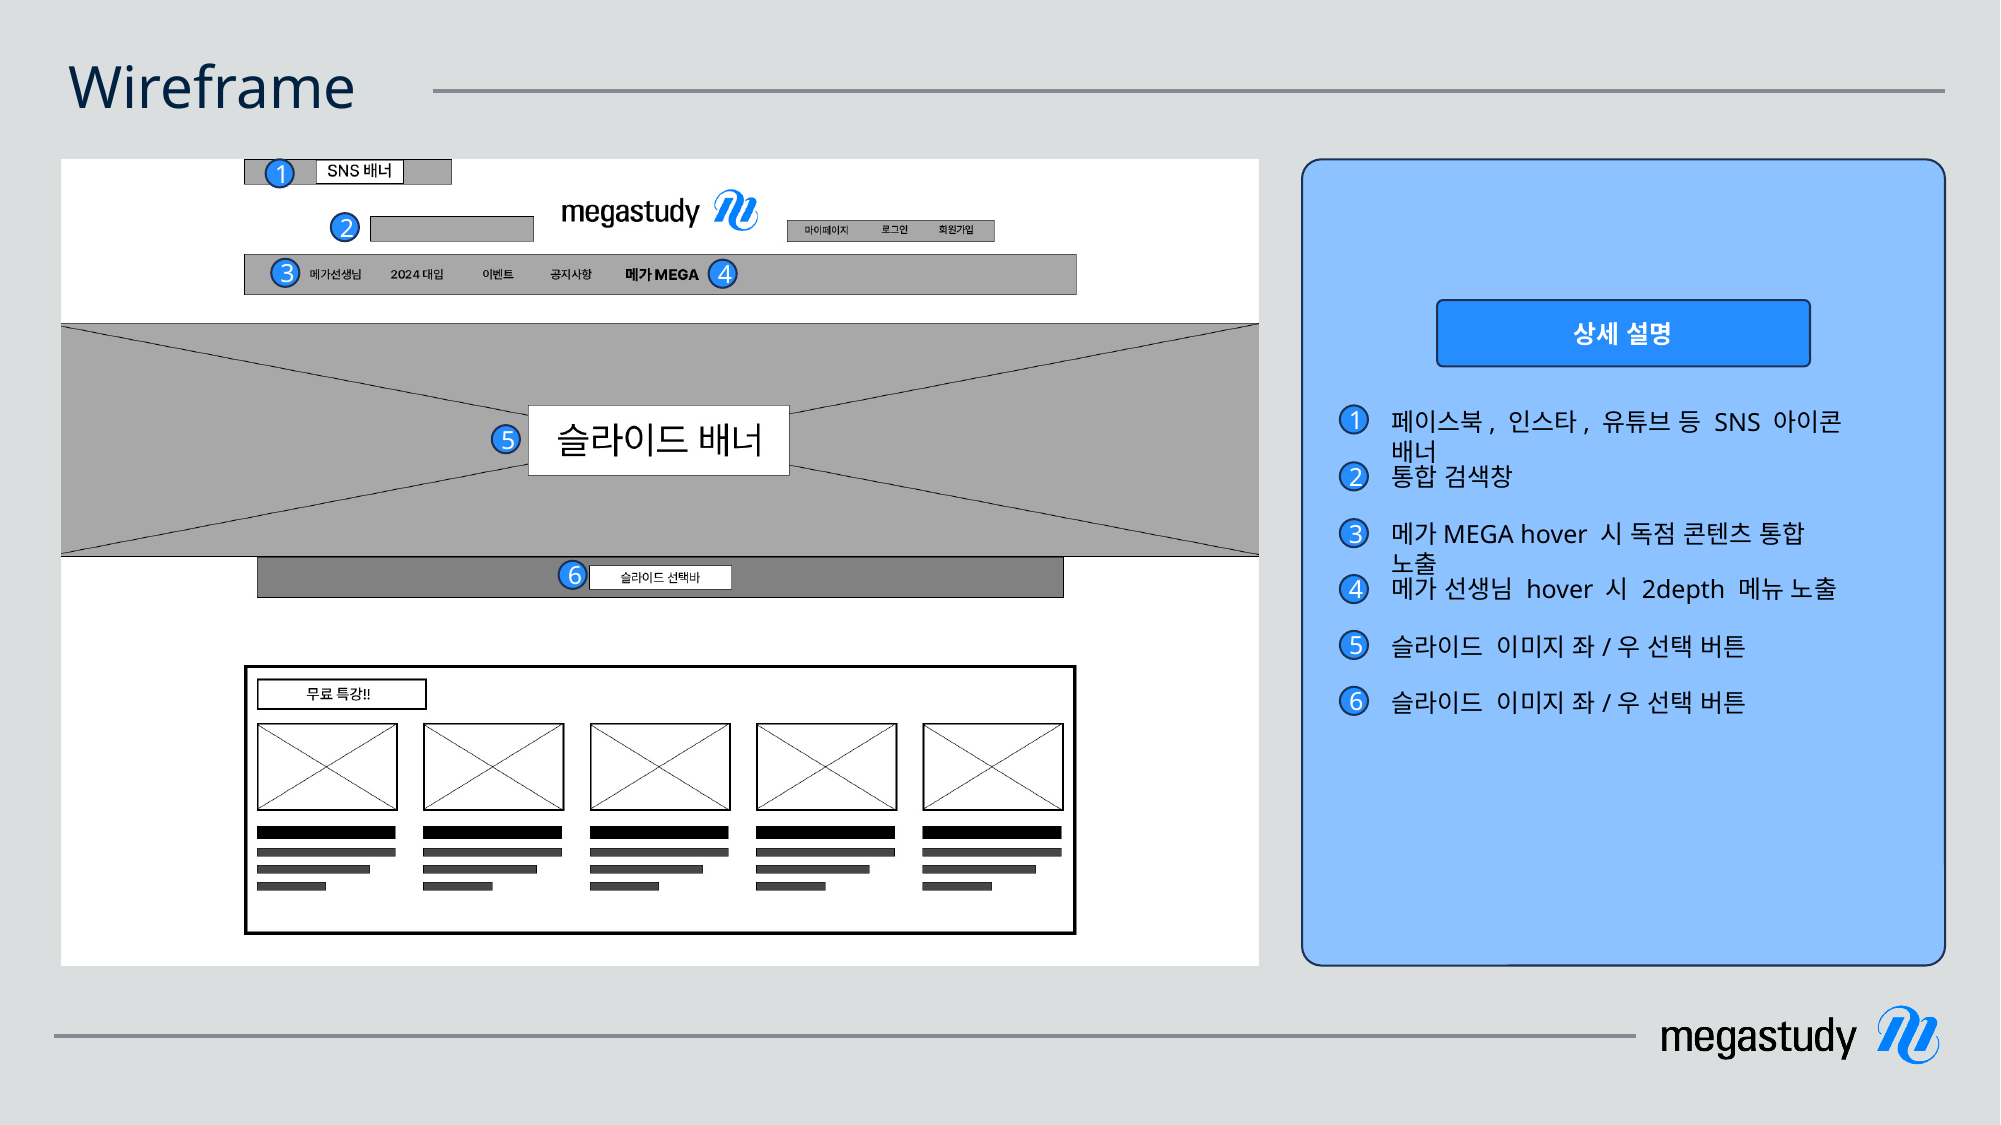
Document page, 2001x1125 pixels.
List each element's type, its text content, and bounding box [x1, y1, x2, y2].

text_box 슬라이드 이미지 좌/우 선택 버튼 [1375, 623, 1862, 673]
text_box 1 [1338, 404, 1369, 435]
picture [61, 159, 1259, 966]
text_box 3 [1338, 518, 1369, 549]
text_box 페이스북, 인스타, 유튜브 등 SNS 아이콘 배너 [1375, 398, 1891, 448]
text_box 슬라이드 이미지 좌/우 선택 버튼 [1375, 679, 1862, 729]
text_box Wireframe [53, 27, 507, 144]
text_box [1301, 158, 1947, 967]
text_box 6 [1338, 685, 1370, 716]
text_box 5 [1338, 629, 1370, 661]
text_box 4 [1338, 573, 1369, 605]
text_box 상세 설명 [1436, 299, 1812, 368]
text_box 메가 선생님 hover 시 2depth 메뉴 노출 [1375, 565, 1862, 615]
text_box 통합 검색창 [1375, 453, 1862, 503]
text_box 메가MEGA hover 시 독점 콘텐츠 통합 노출 [1375, 510, 1862, 560]
text_box 2 [1338, 461, 1369, 492]
picture [1647, 1001, 1954, 1067]
